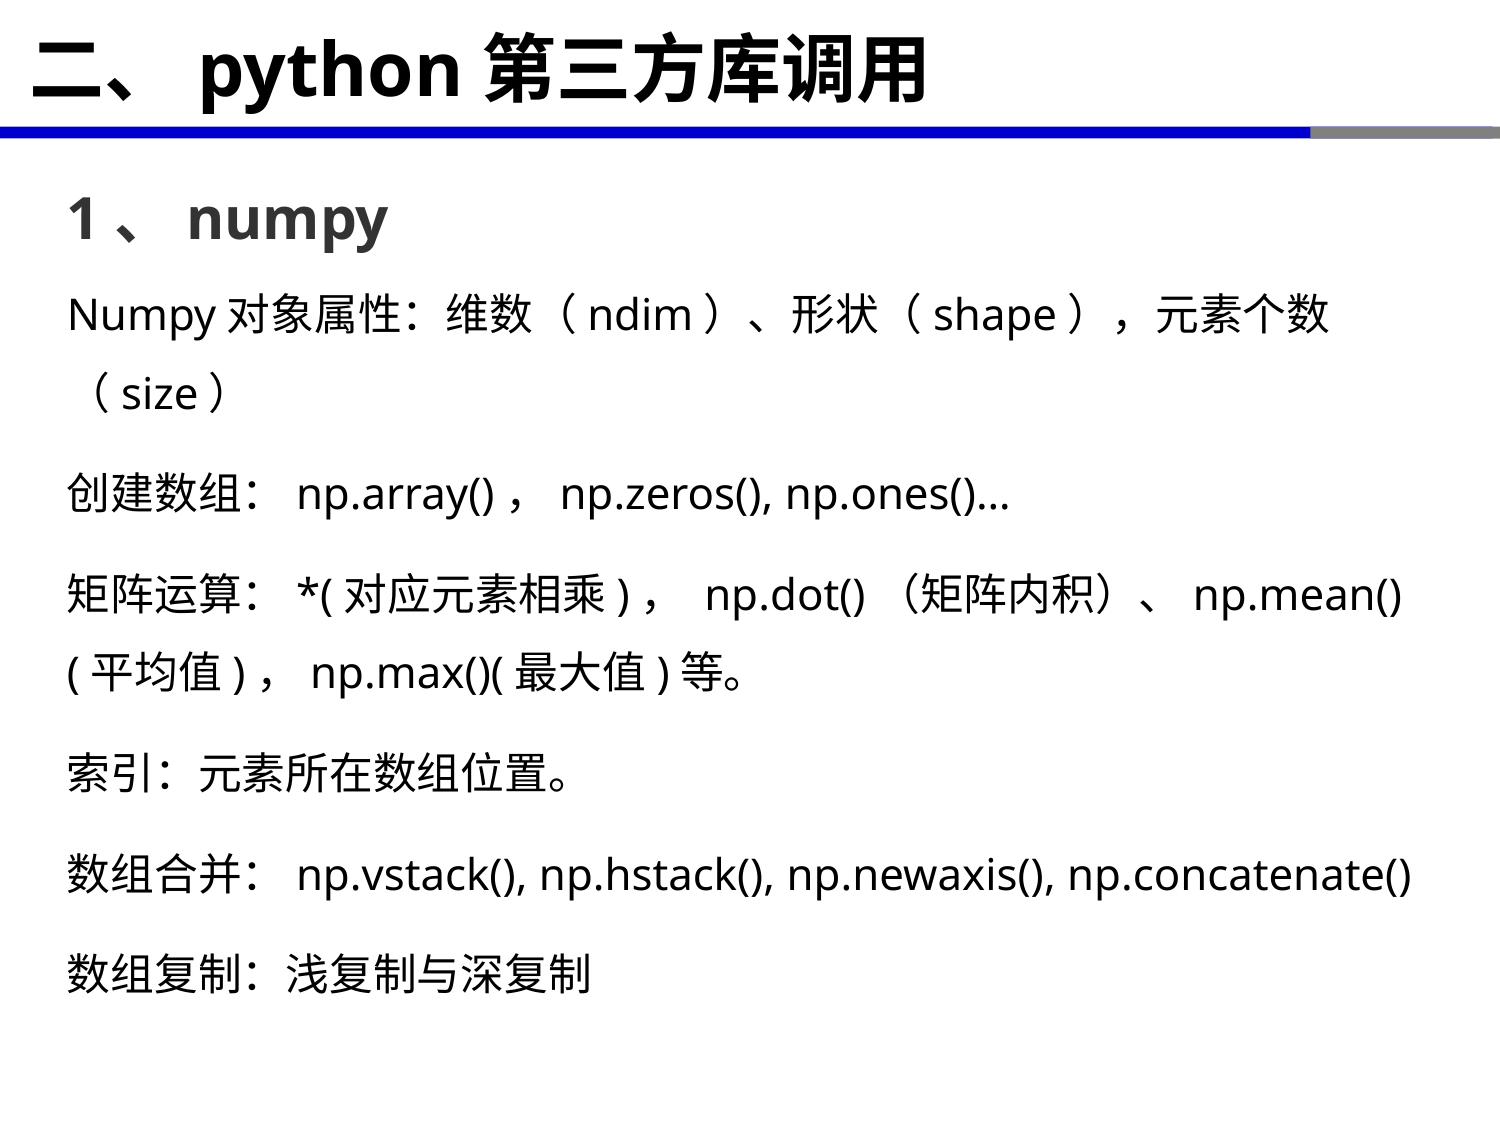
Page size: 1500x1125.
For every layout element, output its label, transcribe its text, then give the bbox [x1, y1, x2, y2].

title 二、python第三方库调用 [0, 1, 1479, 132]
text_box 1、numpy [52, 138, 1448, 253]
text_box Numpy对象属性：维数（ndim）、形状（shape），元素个数（size） 创建数组：np.array()，np.zeros(), np.ones()… 矩阵运算：*(对应元素相乘)， np.dot()（矩阵内积）、np.mean()(平均值)，np.max()(最大值)等。 索引：元素所在数组位置。 数组合并：np.vstack(), np.hstack(), np.newaxis(), np.concatenate() 数组复制：浅复制与深复制 [52, 253, 1448, 1007]
